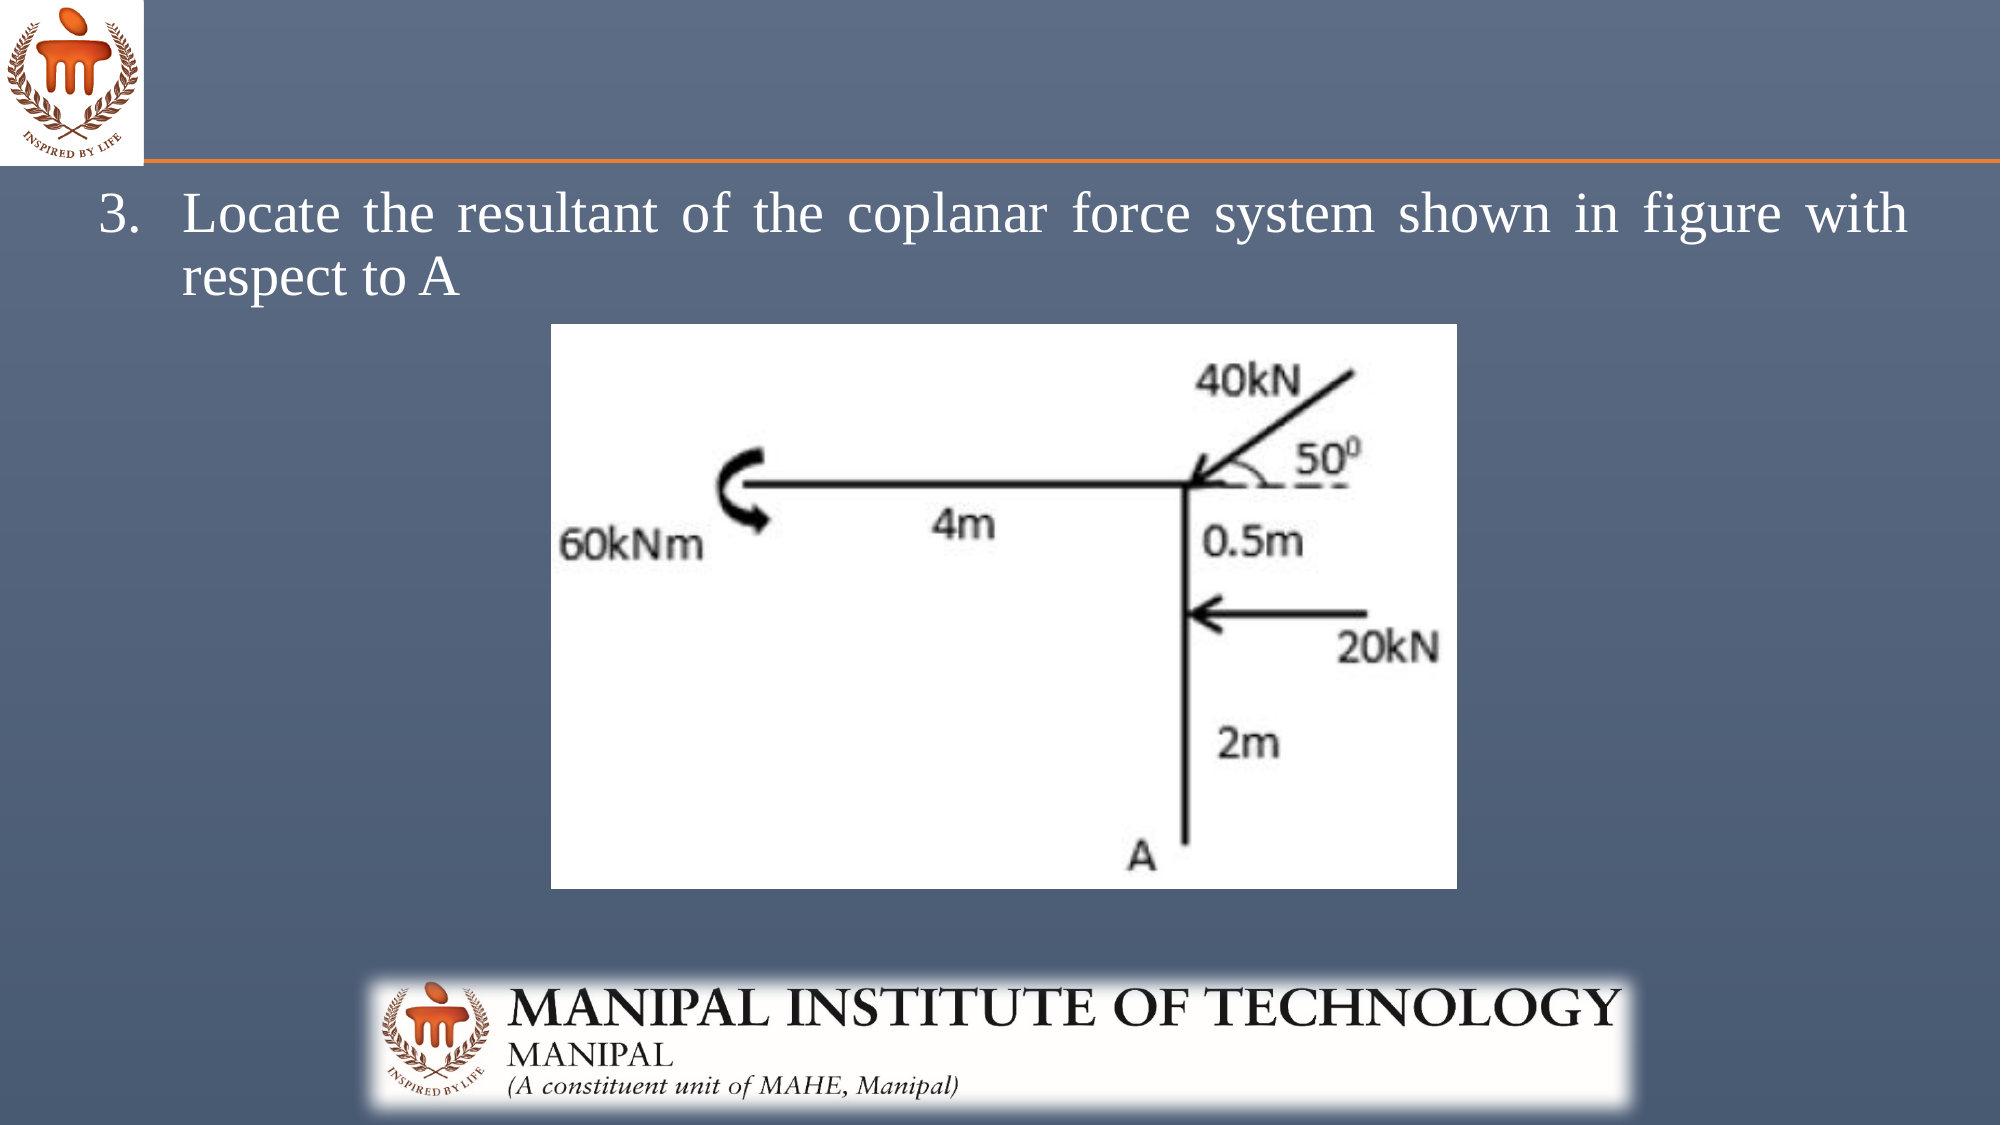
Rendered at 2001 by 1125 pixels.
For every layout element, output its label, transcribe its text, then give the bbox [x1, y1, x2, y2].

list Locate the resultant of the coplanar force system shown in figure with respect to A [83, 174, 1925, 358]
picture [551, 324, 1457, 889]
picture [377, 988, 1624, 1103]
picture [0, 2, 144, 166]
